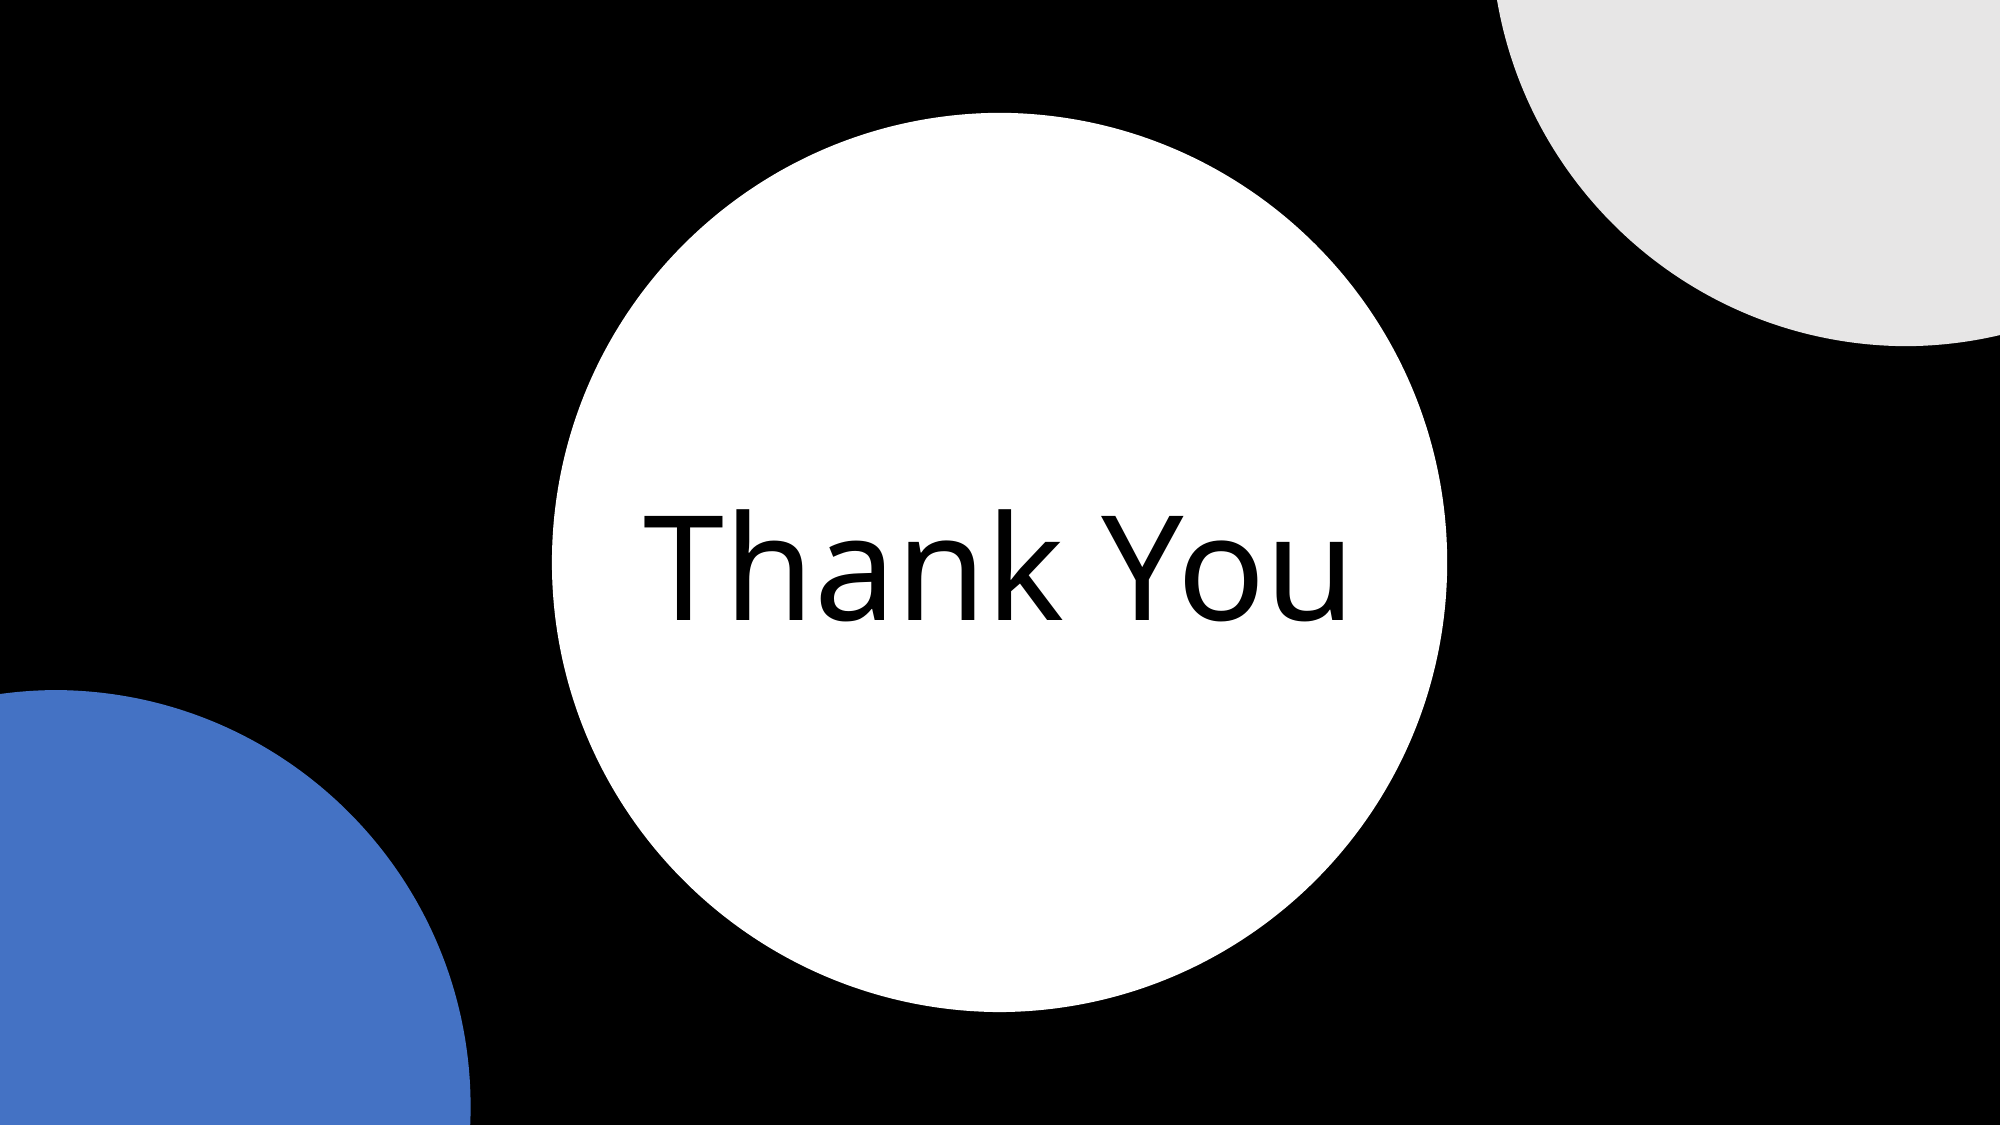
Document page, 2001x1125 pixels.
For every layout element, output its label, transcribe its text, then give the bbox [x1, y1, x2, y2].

text_box [1497, 0, 2000, 347]
text_box Thank You [618, 474, 1381, 650]
text_box [0, 690, 471, 1125]
text_box [551, 112, 1448, 1013]
